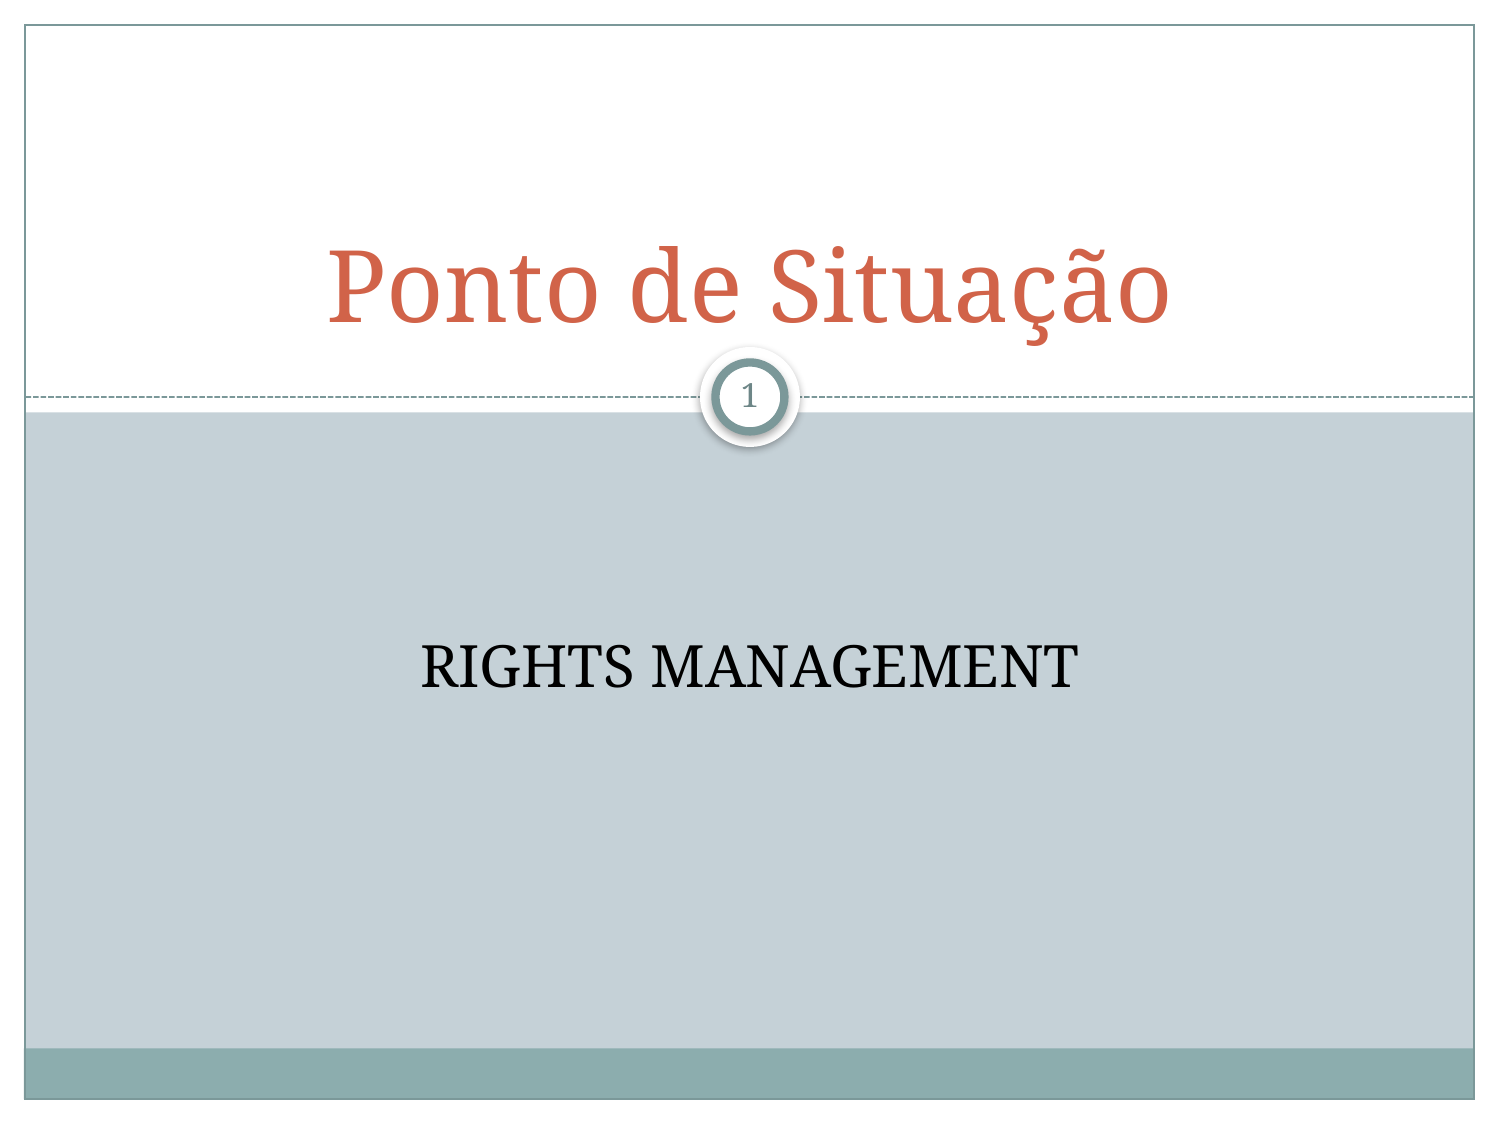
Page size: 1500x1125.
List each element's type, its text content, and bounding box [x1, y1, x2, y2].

slide_number 1 [712, 360, 788, 434]
text_box RIGHTS MANAGEMENT [0, 621, 1500, 707]
title Ponto de Situação [112, 62, 1388, 350]
